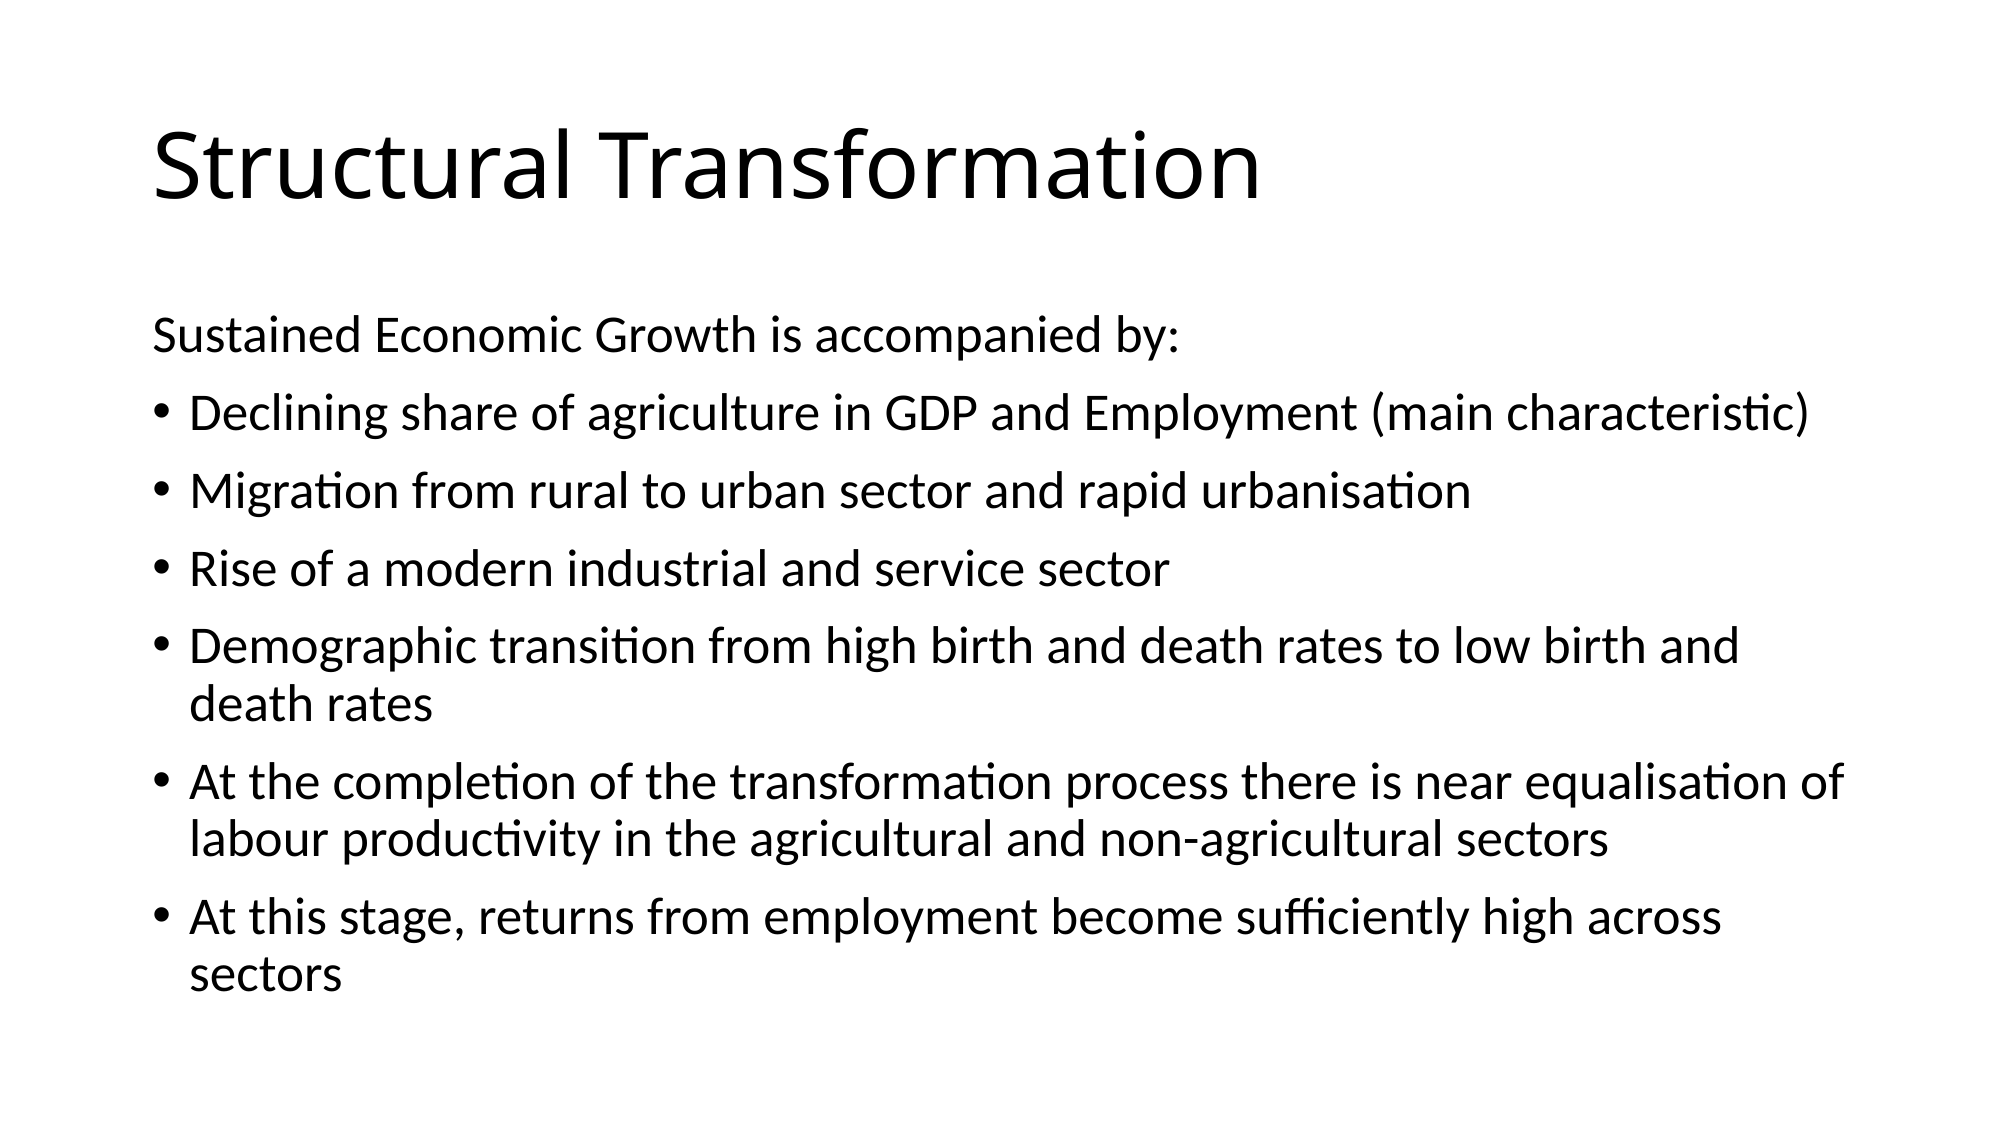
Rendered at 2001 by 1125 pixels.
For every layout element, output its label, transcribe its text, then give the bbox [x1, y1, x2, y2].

title Structural Transformation [137, 59, 1863, 278]
list Sustained Economic Growth is accompanied by: Declining share of agriculture in GDP and Employment (main characteristic) Migration from rural to urban sector and rapid urbanisation Rise of a modern industrial and service sector Demographic transition from high birth and death rates to low birth and death rates At the completion of the transformation process there is near equalisation of labour productivity in the agricultural and non-agricultural sectors At this stage, returns from employment become sufficiently high across sectors [137, 299, 1863, 1014]
